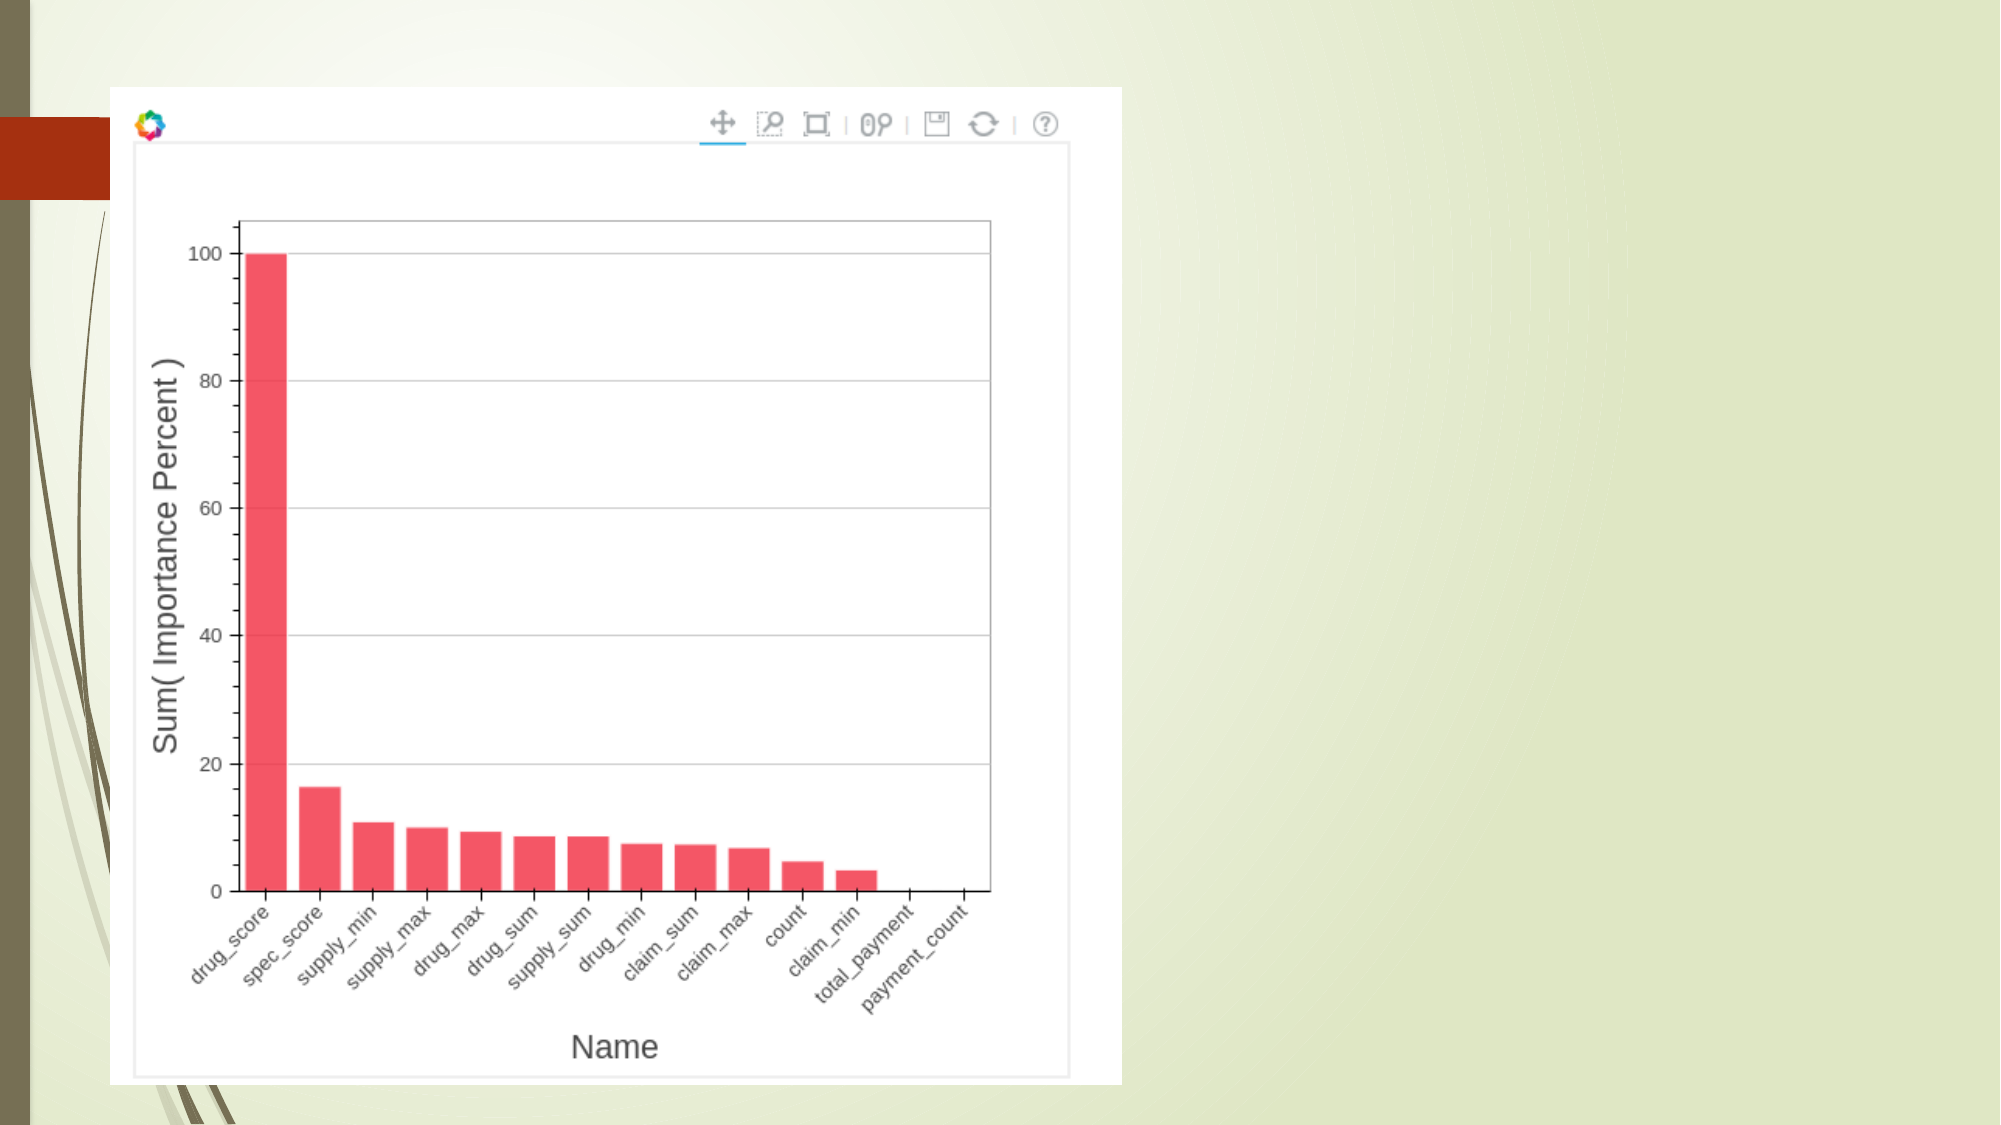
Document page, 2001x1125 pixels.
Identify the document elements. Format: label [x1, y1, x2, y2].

list [110, 86, 1123, 1085]
